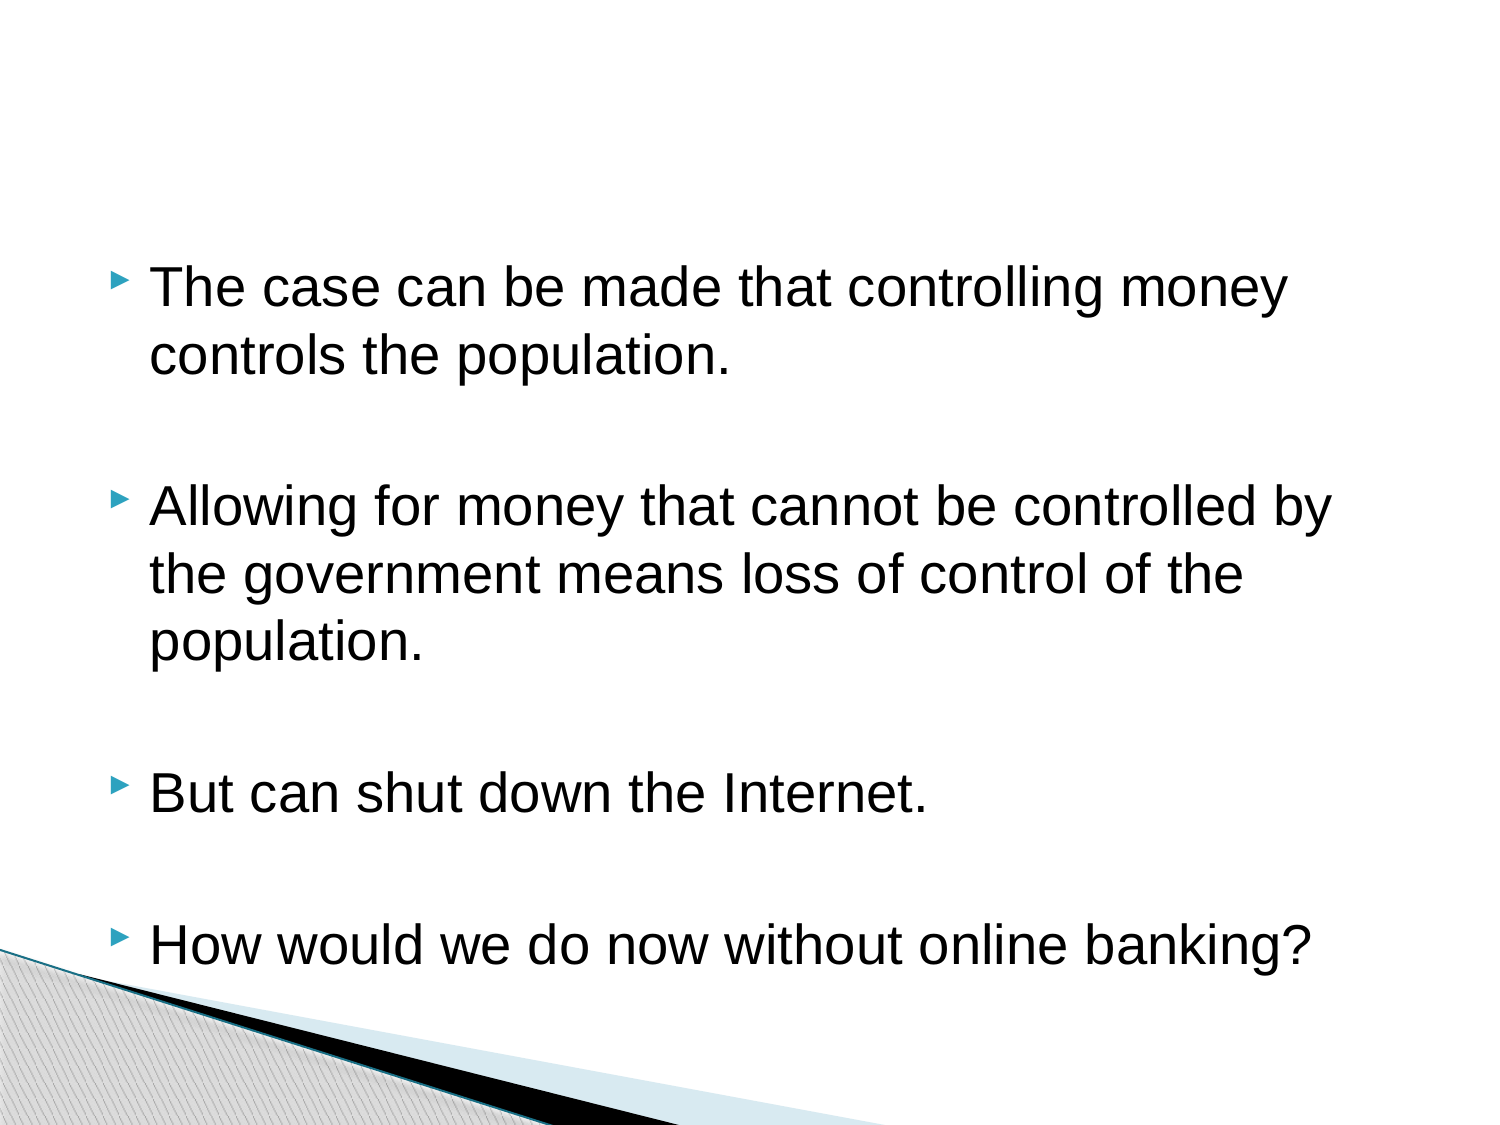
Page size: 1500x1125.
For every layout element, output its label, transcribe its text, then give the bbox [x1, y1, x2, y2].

list The case can be made that controlling money controls the population. Allowing for money that cannot be controlled by the government means loss of control of the population. But can shut down the Internet. How would we do now without online banking? [75, 243, 1425, 986]
